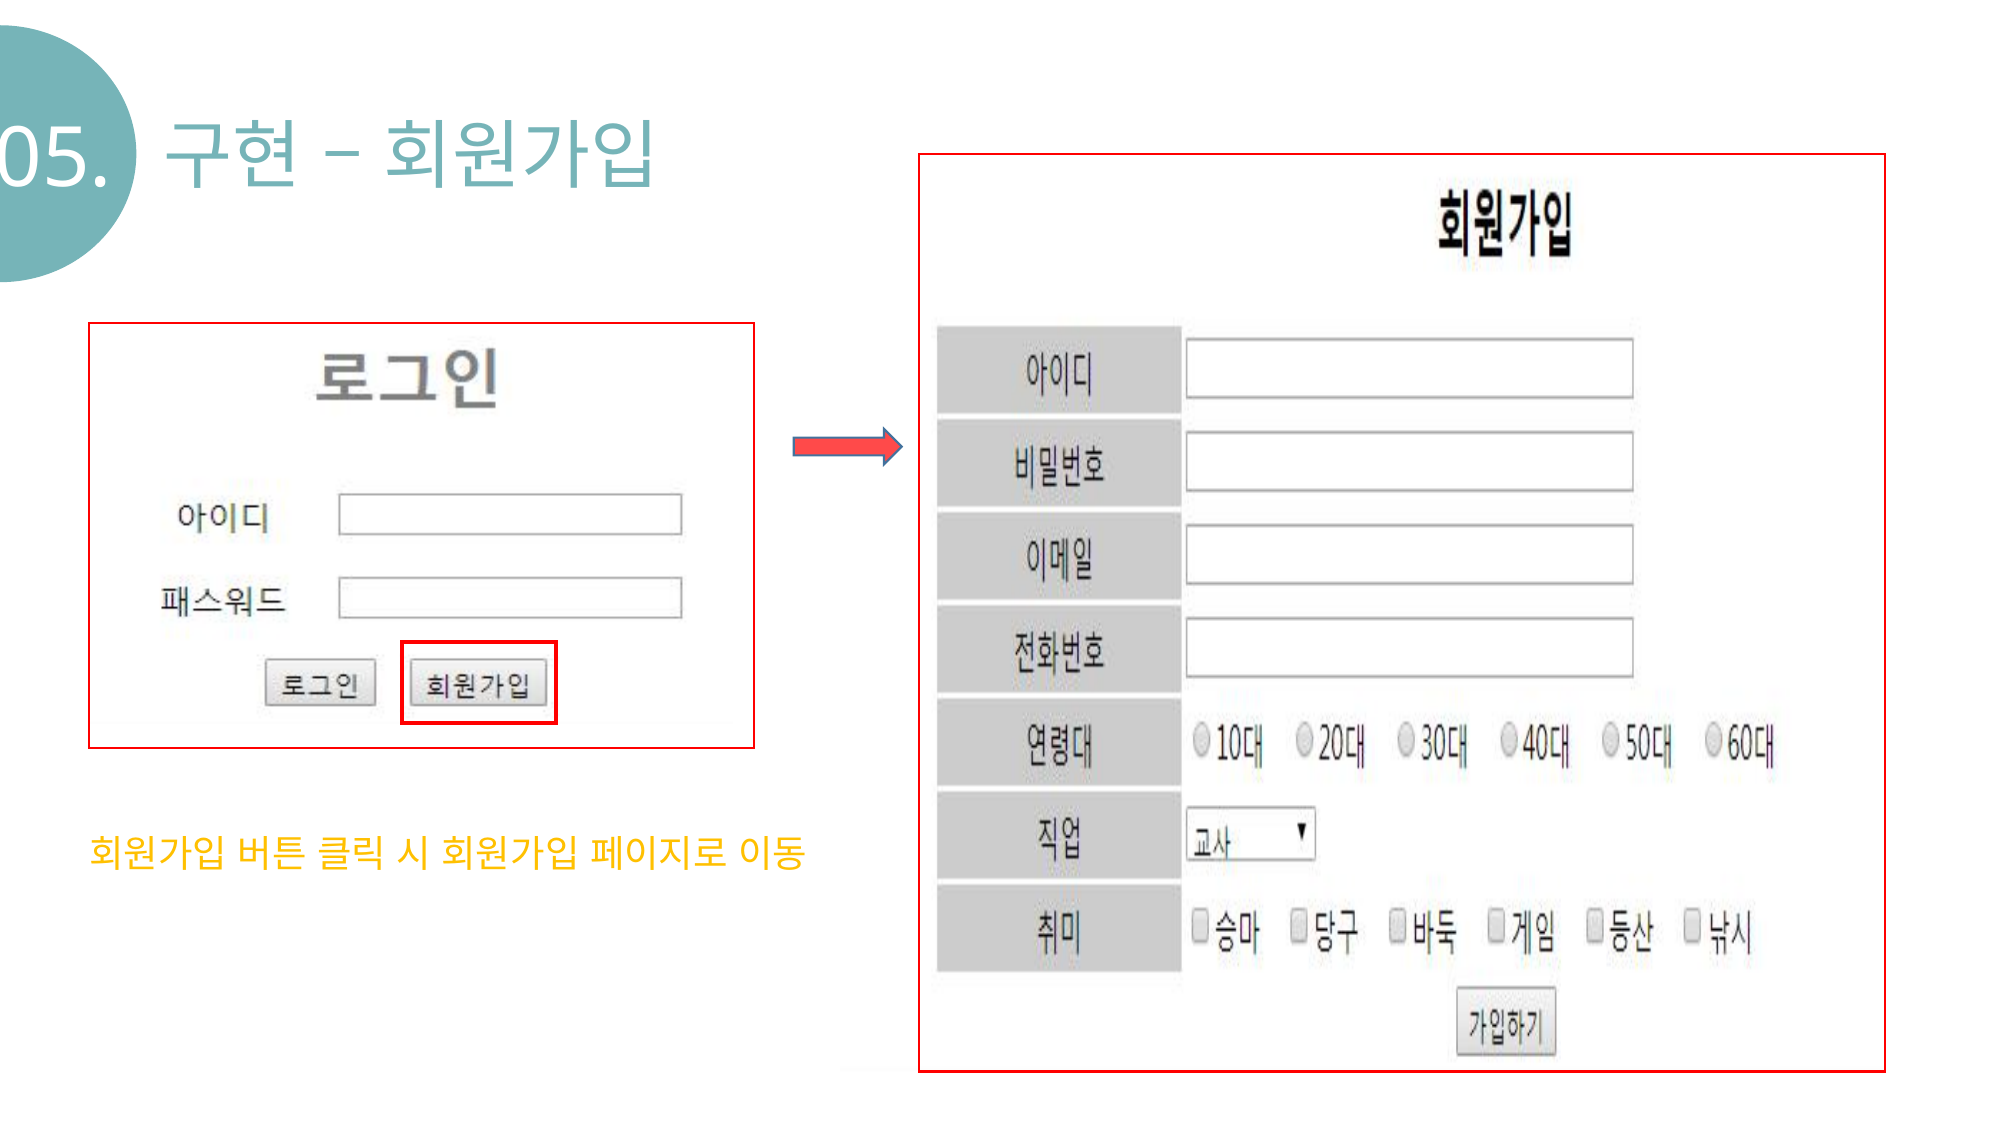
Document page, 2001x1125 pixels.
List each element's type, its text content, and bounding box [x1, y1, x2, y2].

picture [89, 323, 733, 724]
picture [840, 126, 1885, 1072]
text_box 구현 – 회원가입 [148, 100, 675, 206]
text_box 회원가입 버튼 클릭 시 회원가입 페이지로 이동 [74, 822, 823, 883]
text_box [792, 436, 840, 457]
text_box 05. [0, 95, 127, 211]
text_box [88, 322, 755, 749]
